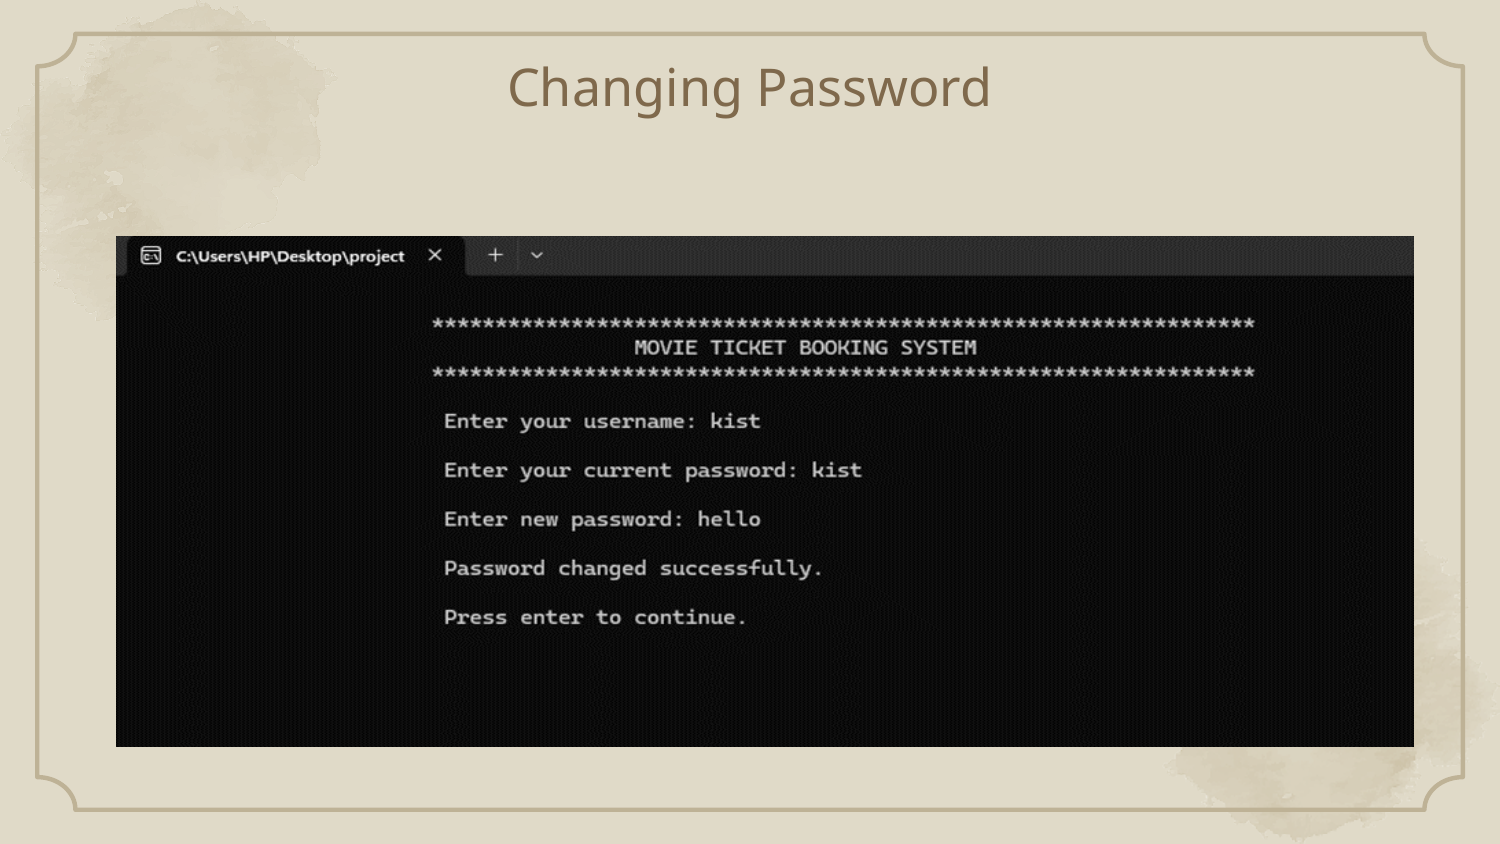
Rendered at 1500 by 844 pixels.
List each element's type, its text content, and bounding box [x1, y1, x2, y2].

picture [116, 236, 1414, 747]
title Changing Password [86, 60, 1414, 112]
